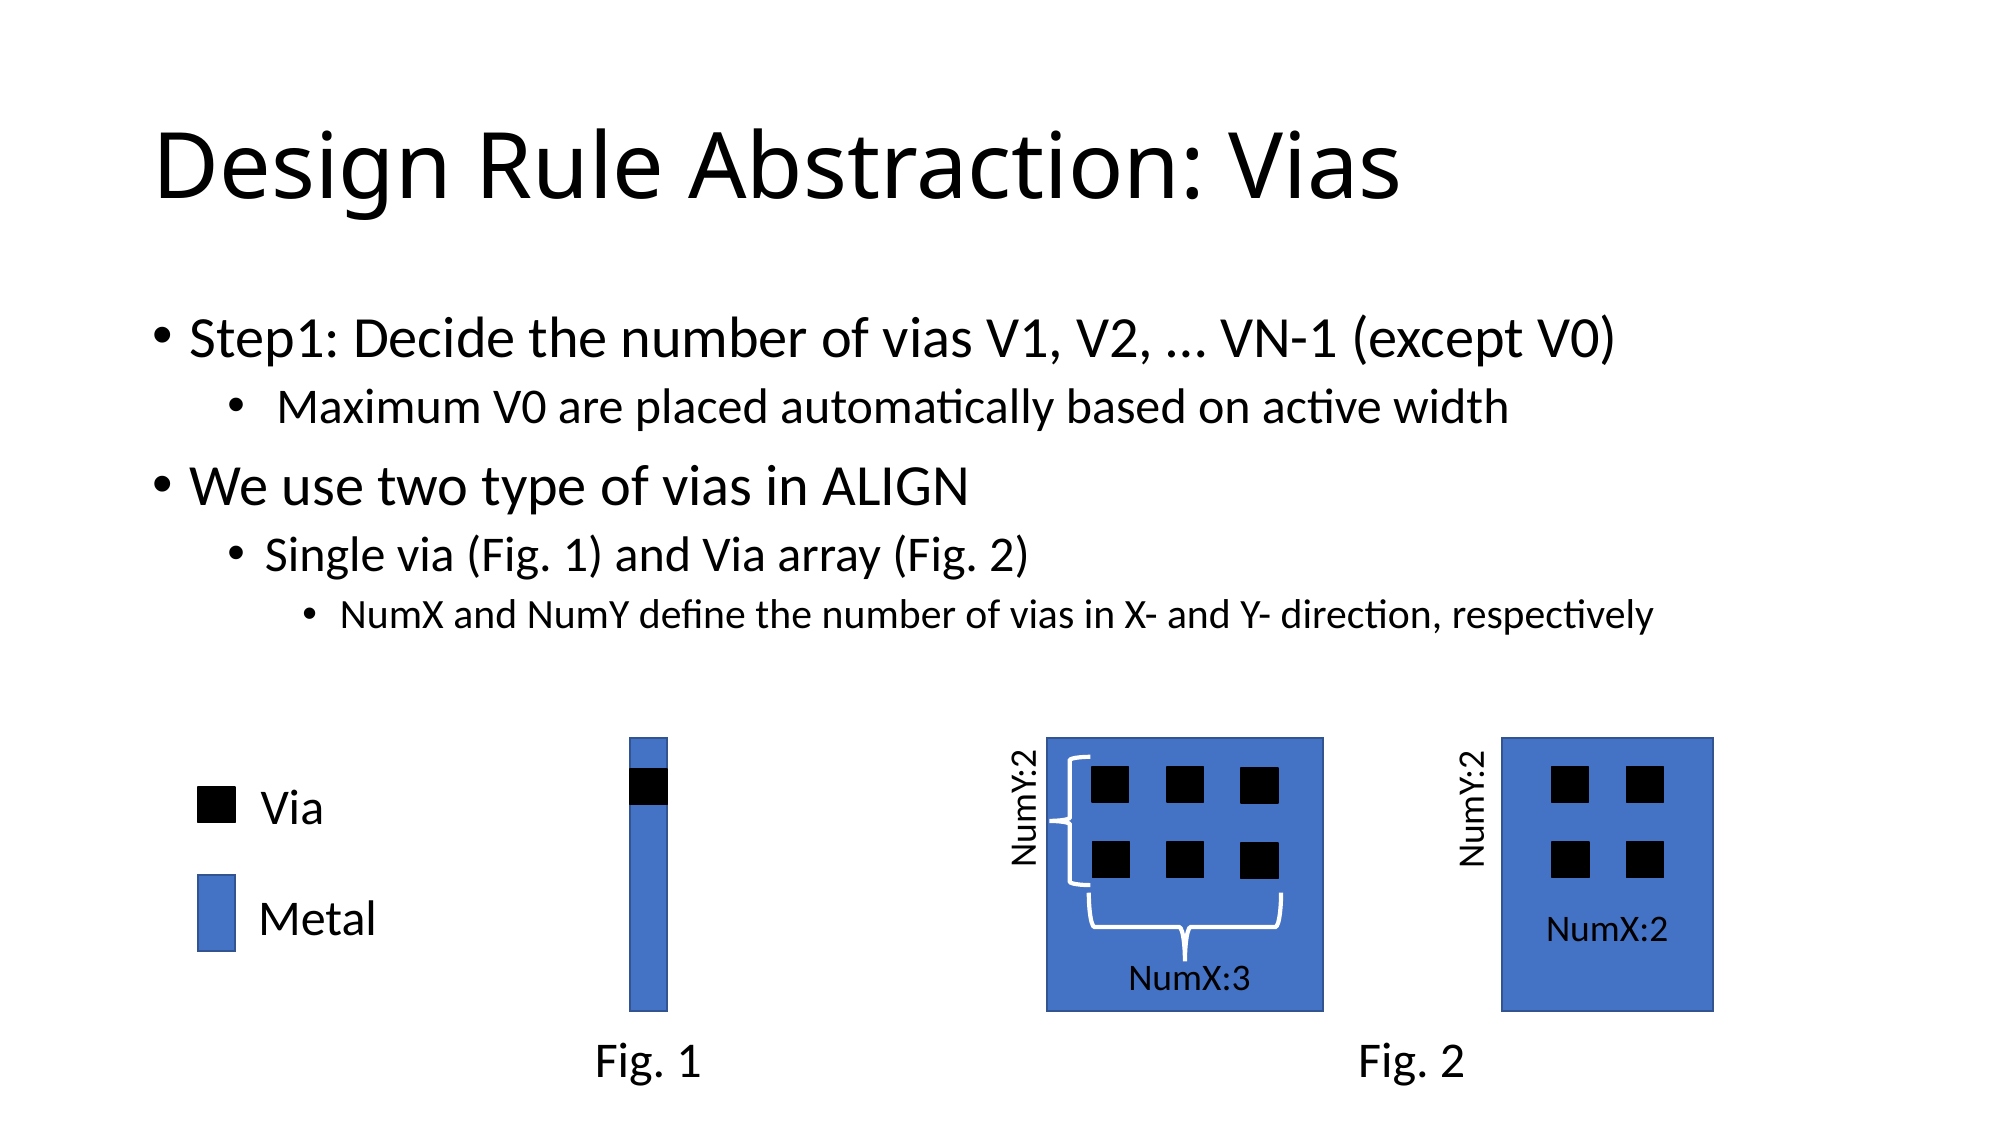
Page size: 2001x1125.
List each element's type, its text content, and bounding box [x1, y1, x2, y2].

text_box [198, 874, 393, 954]
text_box Fig. 2 [1343, 1019, 1481, 1096]
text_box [990, 733, 1323, 1012]
text_box Fig. 1 [580, 1019, 717, 1096]
text_box NumY:2 [1438, 735, 1499, 884]
title Design Rule Abstraction: Vias [137, 59, 1863, 278]
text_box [198, 766, 340, 843]
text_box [1501, 738, 1713, 1012]
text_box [630, 738, 668, 1012]
list Step1: Decide the number of vias V1, V2, … VN-1 (except V0) Maximum V0 are placed automatically based on active width We use two type of vias in ALIGN Single via (Fig. 1) and Via array (Fig. 2) NumX and NumY define the number of vias in X- and Y- direction, respectively [137, 299, 1863, 1014]
